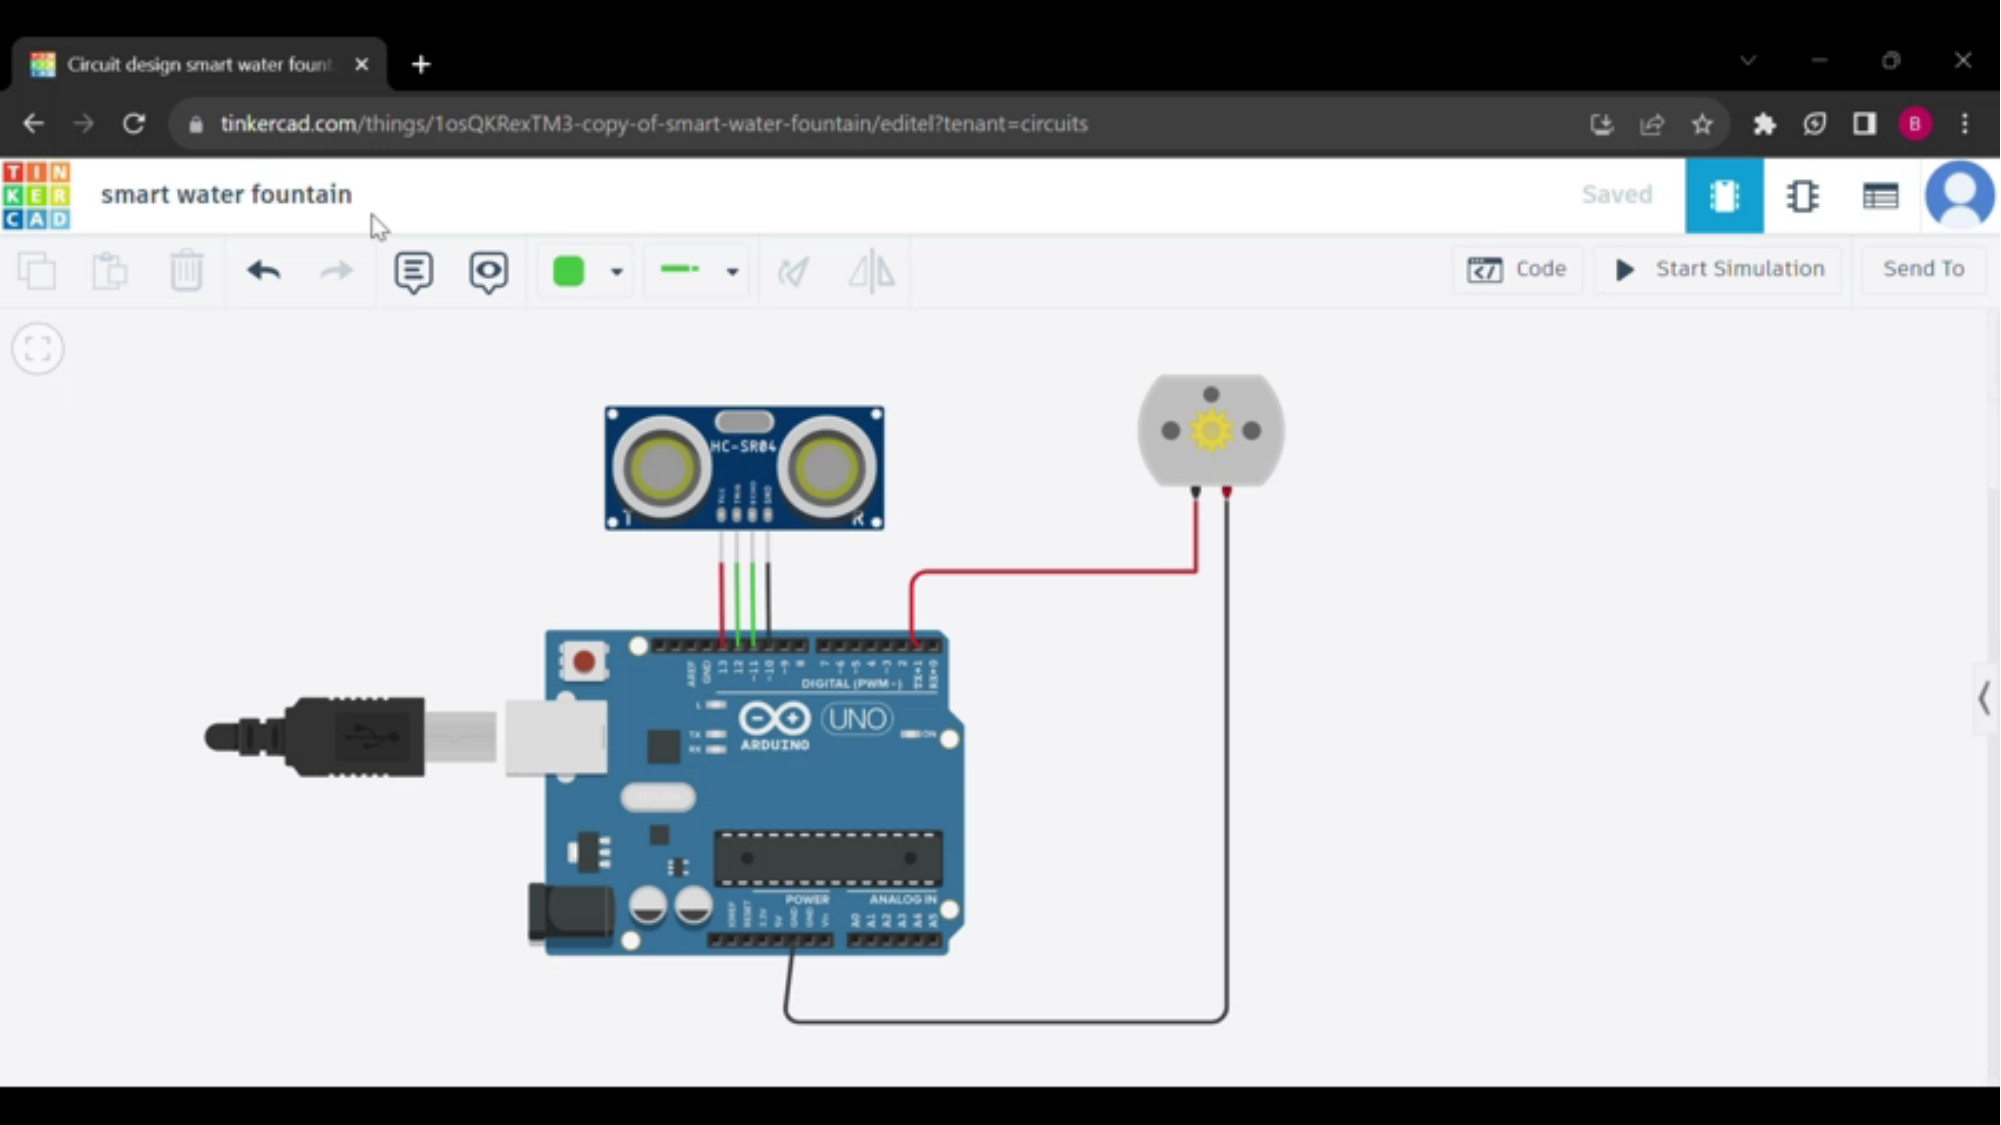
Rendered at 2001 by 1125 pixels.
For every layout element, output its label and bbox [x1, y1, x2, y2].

text_box [0, 0, 2000, 1125]
